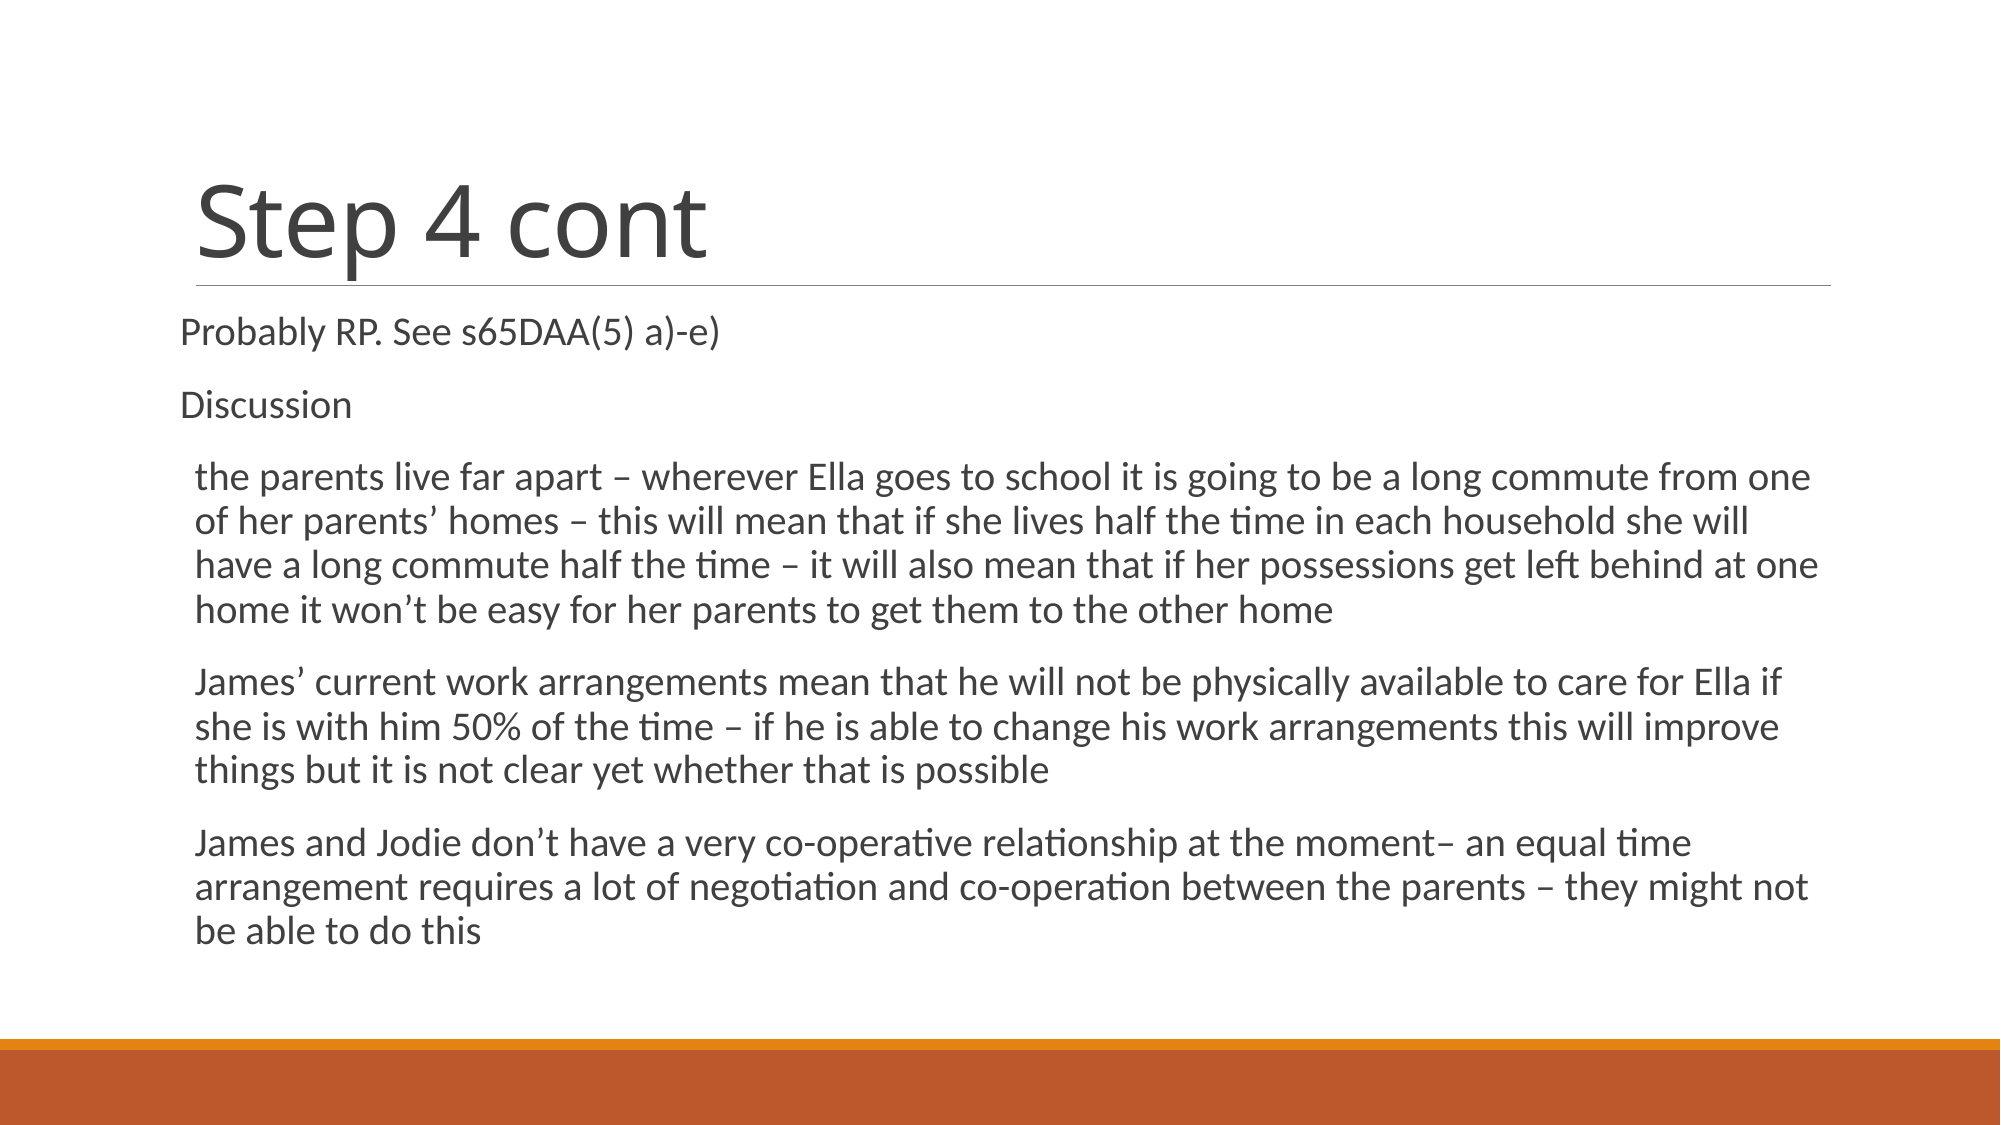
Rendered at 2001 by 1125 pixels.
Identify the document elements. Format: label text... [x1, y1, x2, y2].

title Step 4 cont [180, 47, 1830, 285]
list Probably RP. See s65DAA(5) a)-e) Discussion the parents live far apart – wherever Ella goes to school it is going to be a long commute from one of her parents’ homes – this will mean that if she lives half the time in each household she will have a long commute half the time – it will also mean that if her possessions get left behind at one home it won’t be easy for her parents to get them to the other home James’ current work arrangements mean that he will not be physically available to care for Ella if she is with him 50% of the time – if he is able to change his work arrangements this will improve things but it is not clear yet whether that is possible James and Jodie don’t have a very co-operative relationship at the moment– an equal time arrangement requires a lot of negotiation and co-operation between the parents – they might not be able to do this [180, 302, 1830, 963]
